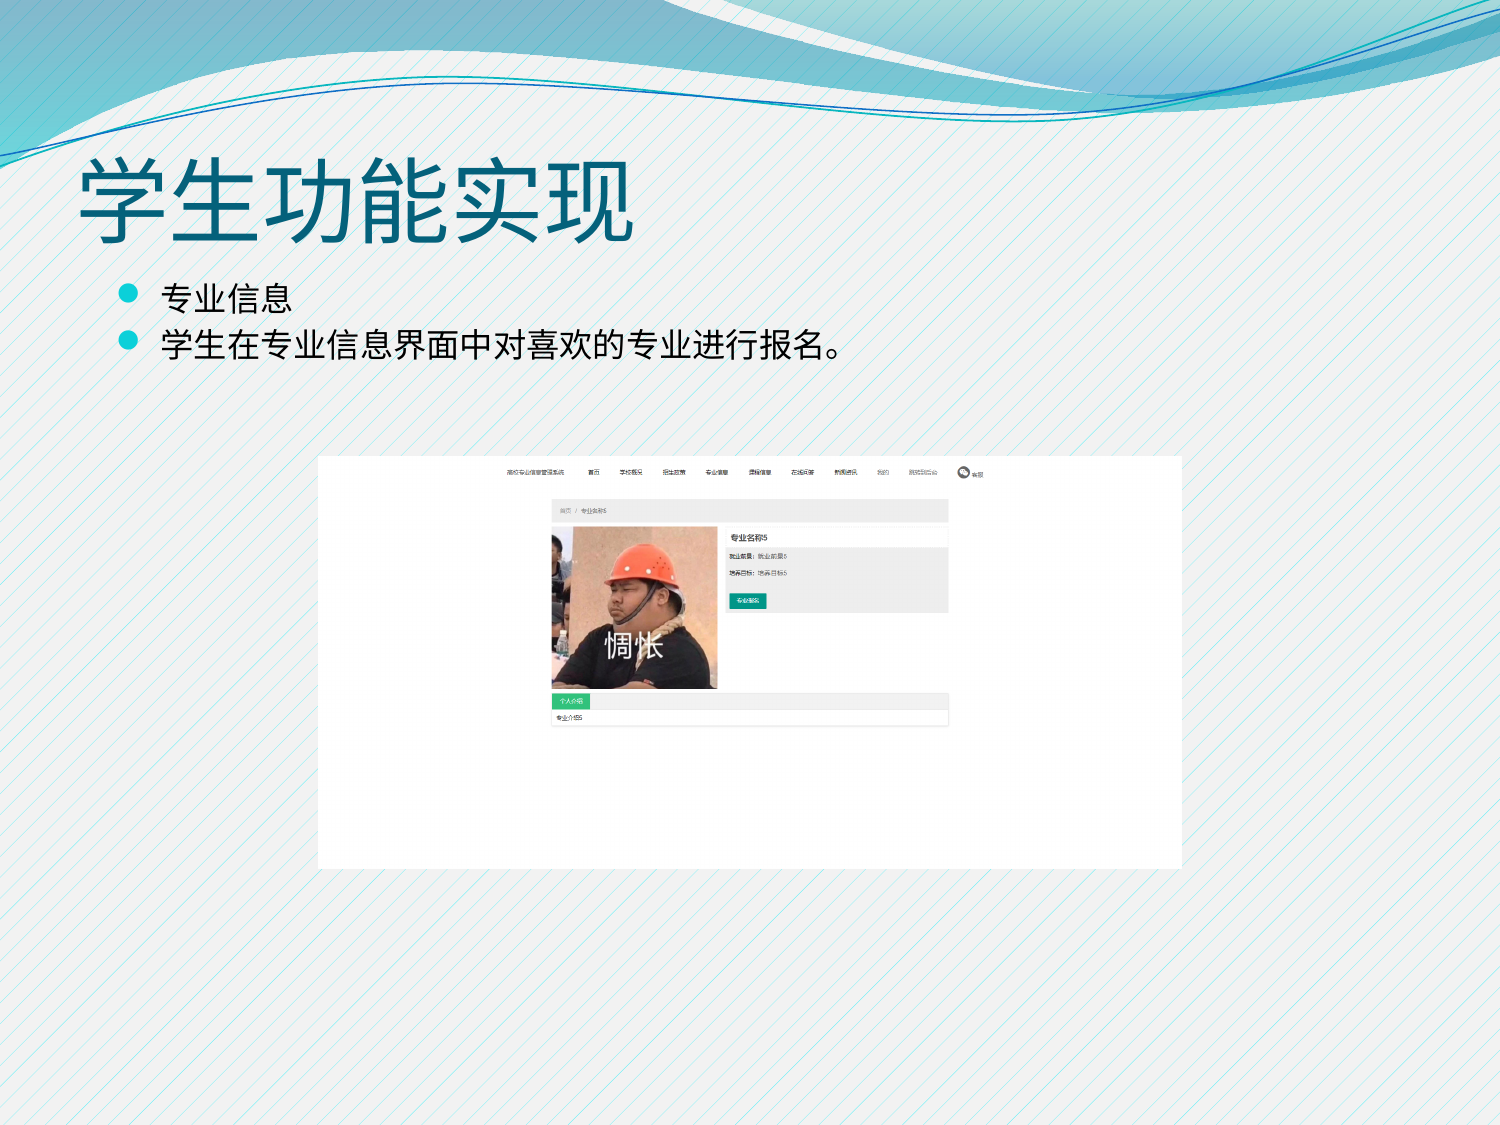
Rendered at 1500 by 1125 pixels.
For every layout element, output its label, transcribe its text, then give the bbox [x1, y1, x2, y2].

picture [317, 455, 1183, 869]
text_box 专业信息 学生在专业信息界面中对喜欢的专业进行报名。 [101, 270, 1426, 372]
title 学生功能实现 [75, 115, 1426, 256]
